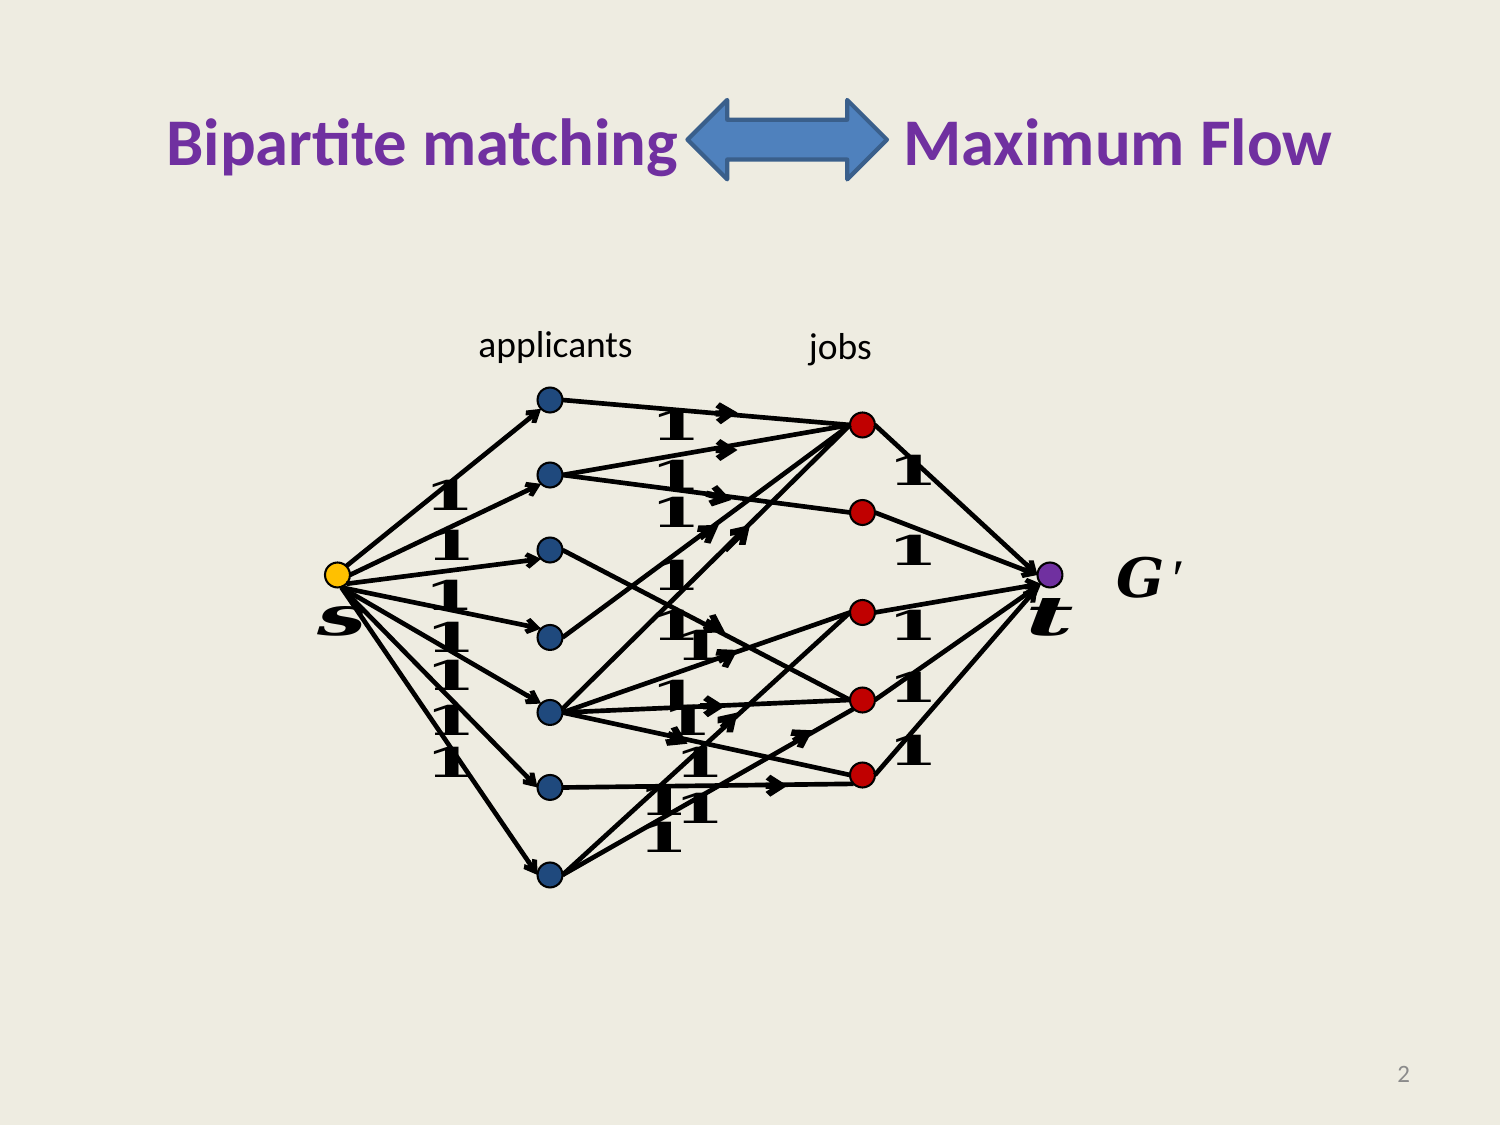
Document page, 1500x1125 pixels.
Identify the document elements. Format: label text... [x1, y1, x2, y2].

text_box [462, 312, 888, 888]
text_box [637, 404, 726, 863]
title Bipartite matching Maximum Flow [75, 45, 1425, 233]
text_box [887, 449, 939, 776]
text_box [1046, 562, 1080, 649]
text_box [685, 97, 890, 182]
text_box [423, 474, 477, 788]
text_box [874, 424, 1042, 776]
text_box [312, 562, 336, 649]
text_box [341, 408, 542, 876]
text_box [729, 412, 813, 786]
slide_number 2 [1074, 1042, 1425, 1103]
